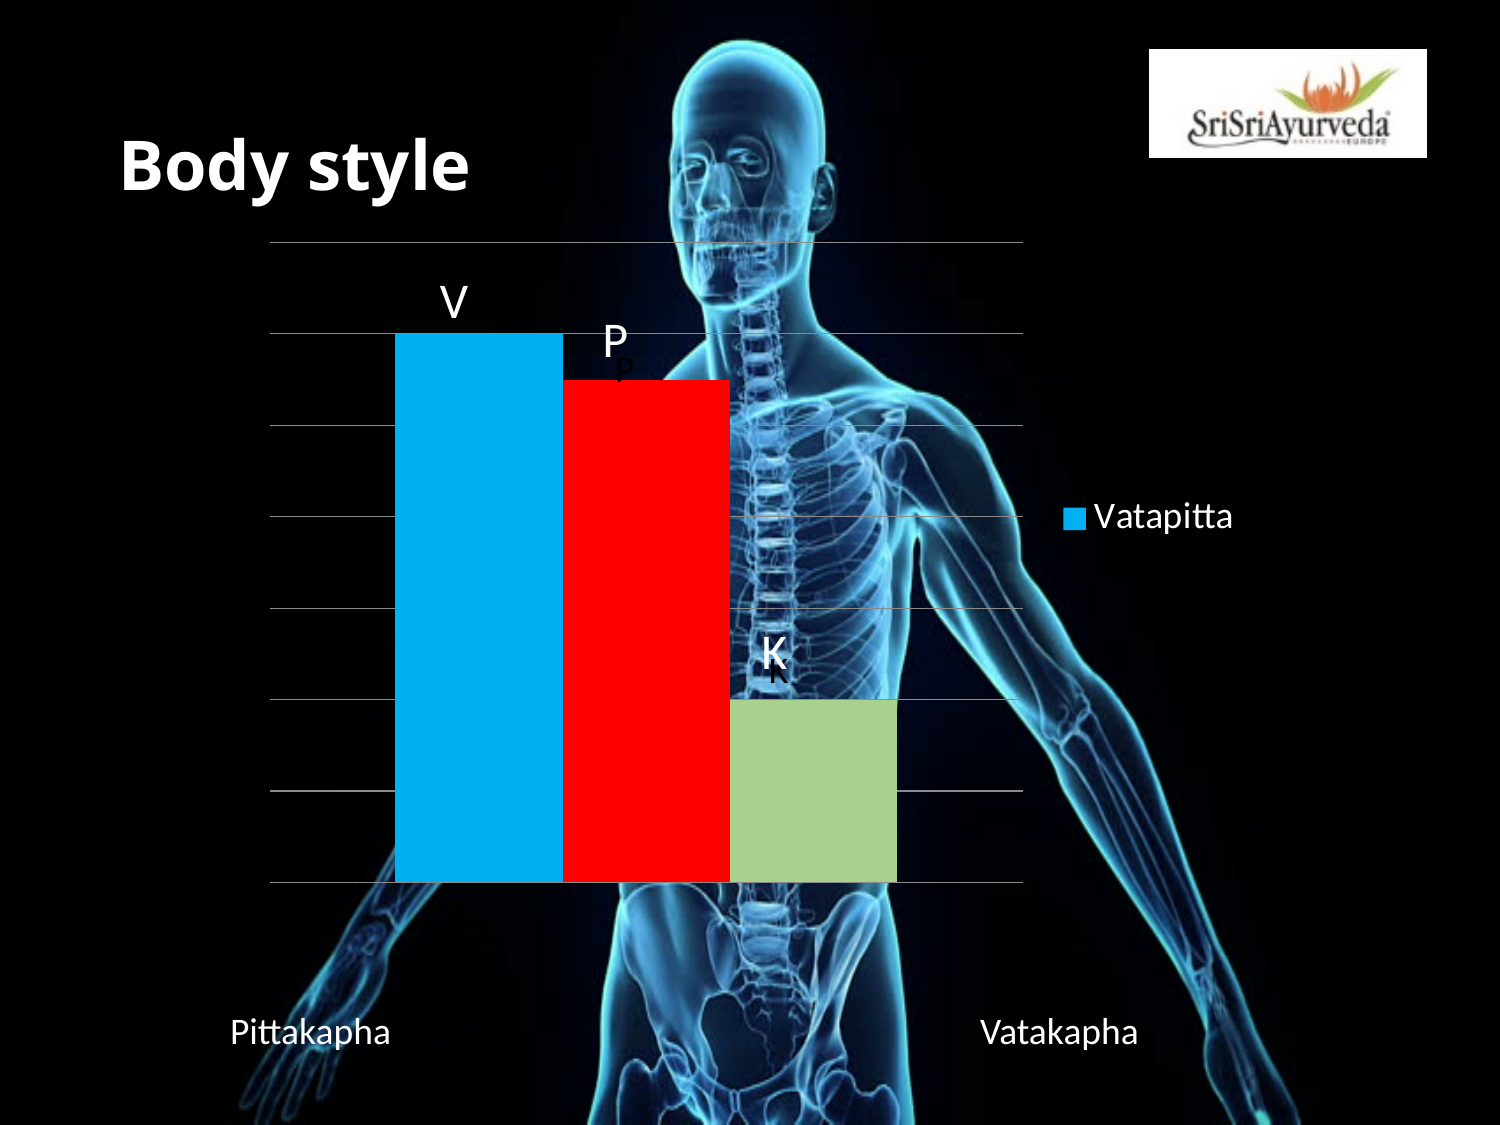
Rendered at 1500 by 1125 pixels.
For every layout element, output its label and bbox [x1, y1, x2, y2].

picture [0, 0, 1500, 1125]
chart [249, 229, 1250, 896]
